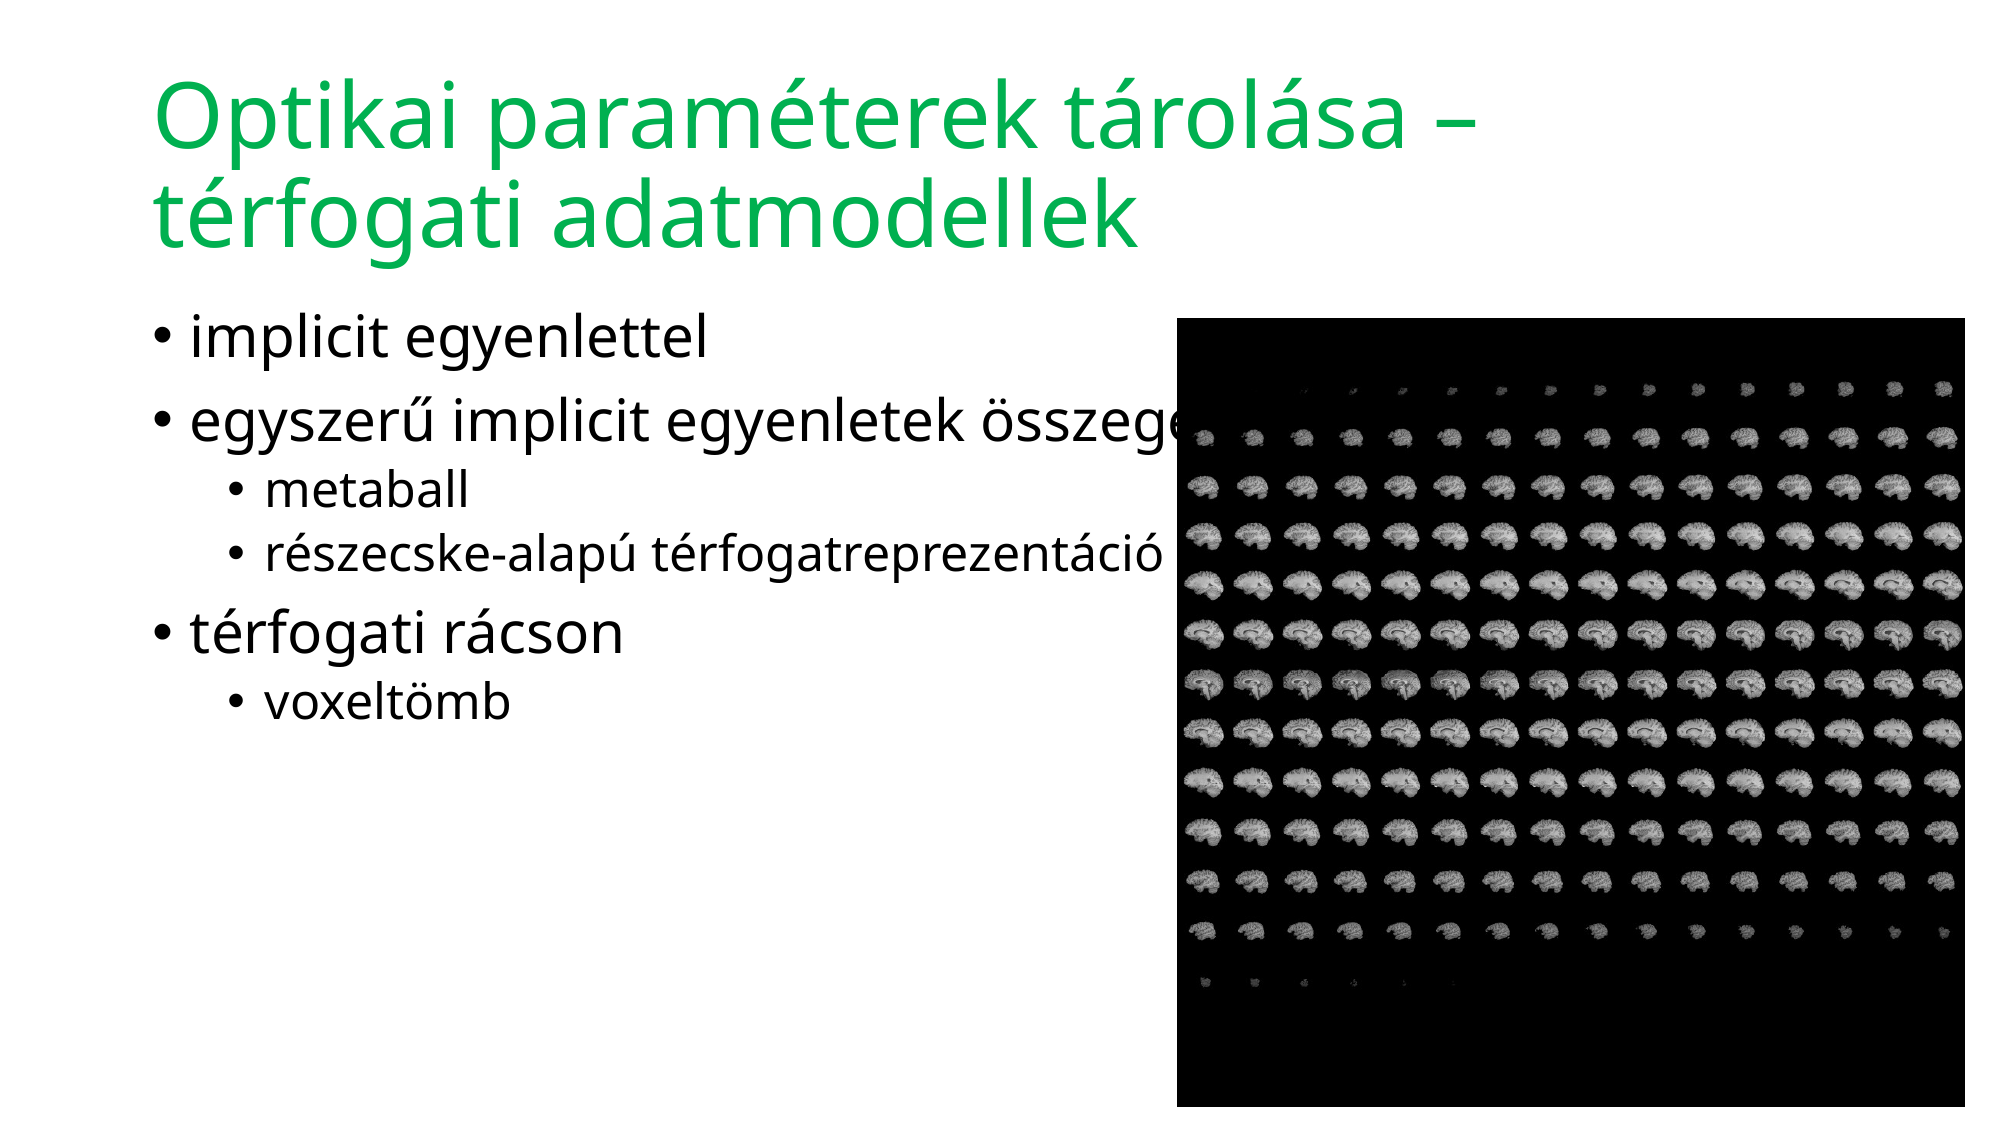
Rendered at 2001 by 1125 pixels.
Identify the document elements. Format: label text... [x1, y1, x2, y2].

list implicit egyenlettel egyszerű implicit egyenletek összegeként metaball részecske-alapú térfogatreprezentáció térfogati rácson voxeltömb [137, 299, 1863, 1014]
picture [1177, 318, 1965, 1107]
title Optikai paraméterek tárolása – térfogati adatmodellek [137, 59, 1863, 278]
